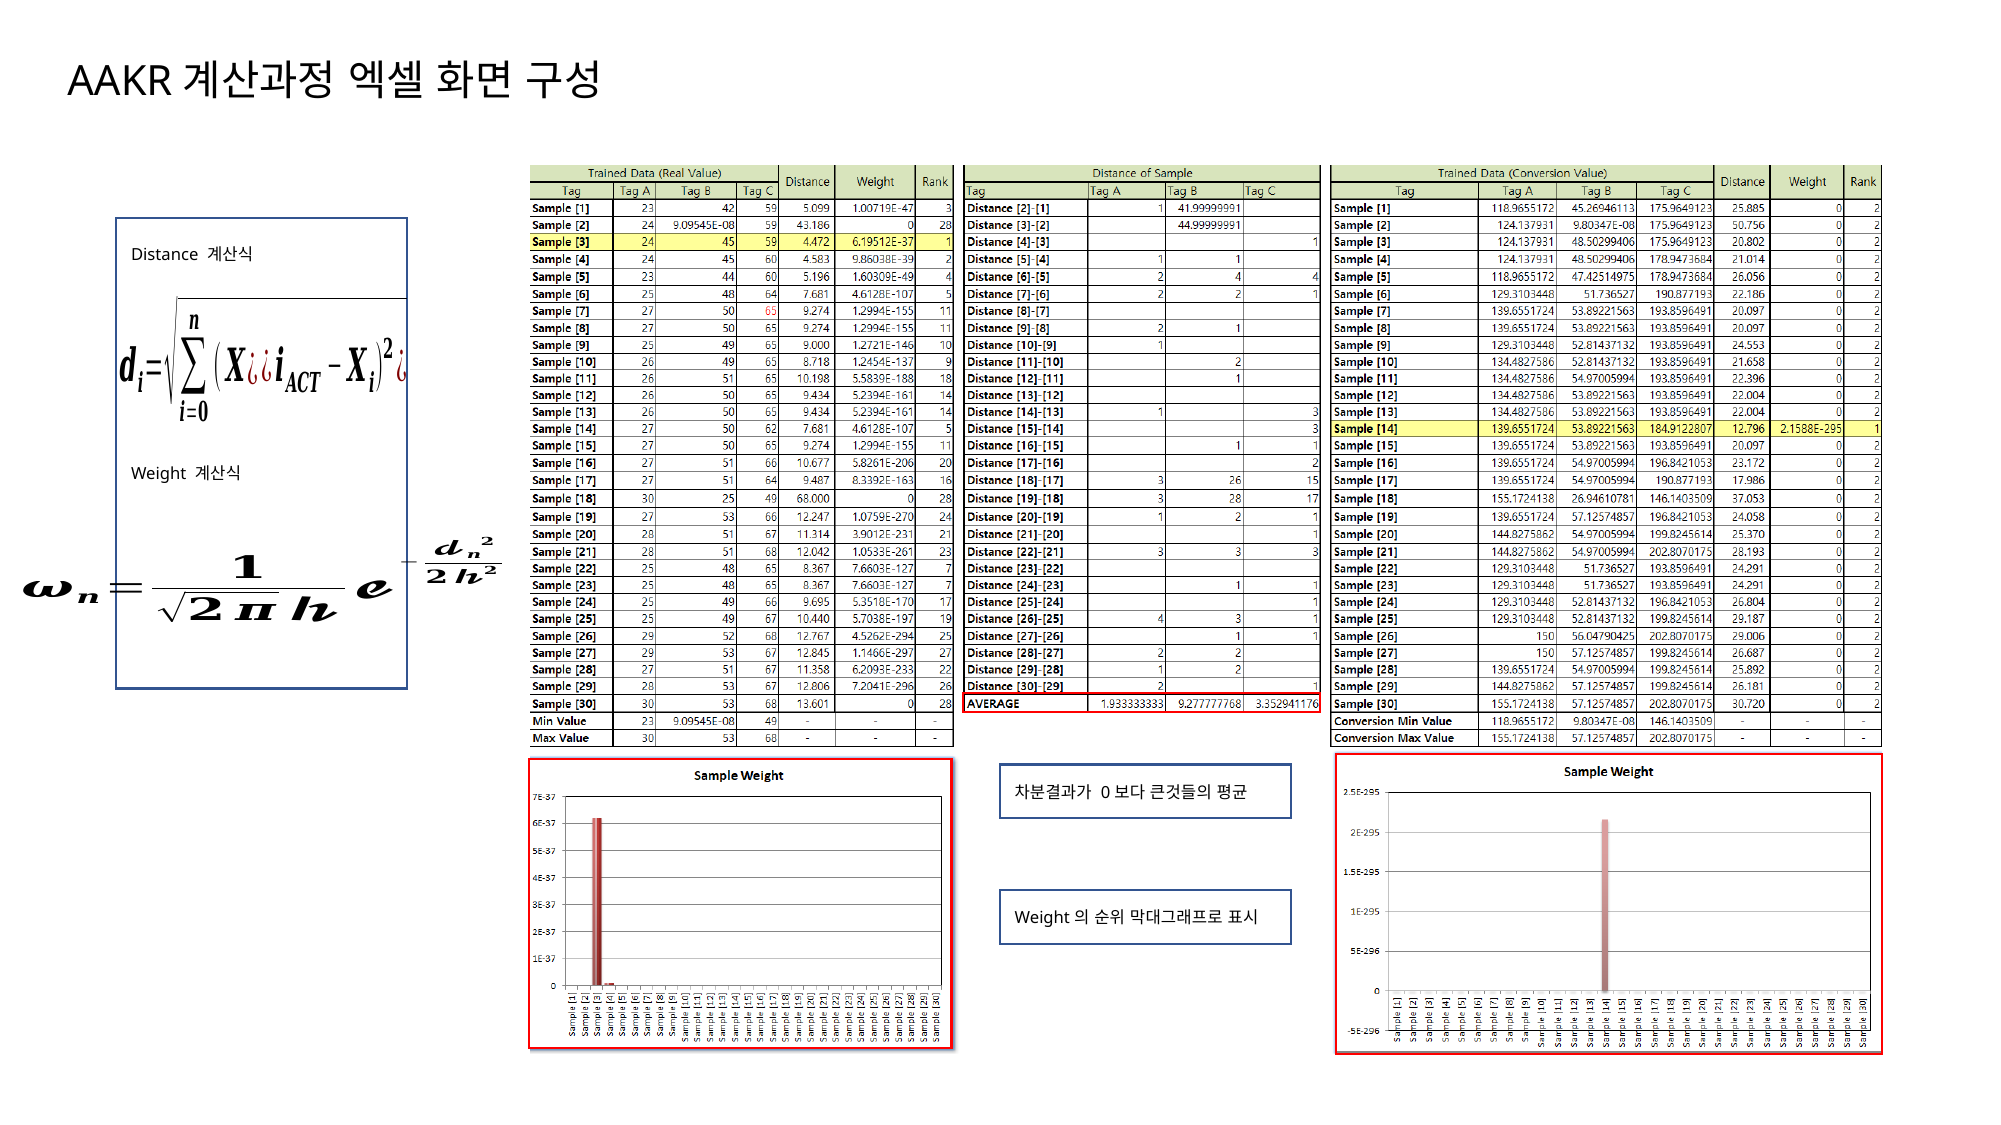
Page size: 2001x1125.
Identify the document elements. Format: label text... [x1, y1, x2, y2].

text_box Distance 계산식 Weight 계산식 [115, 217, 408, 690]
picture [529, 164, 1883, 1054]
text_box AAKR계산과정 엑셀 화면 구성 [52, 41, 779, 112]
